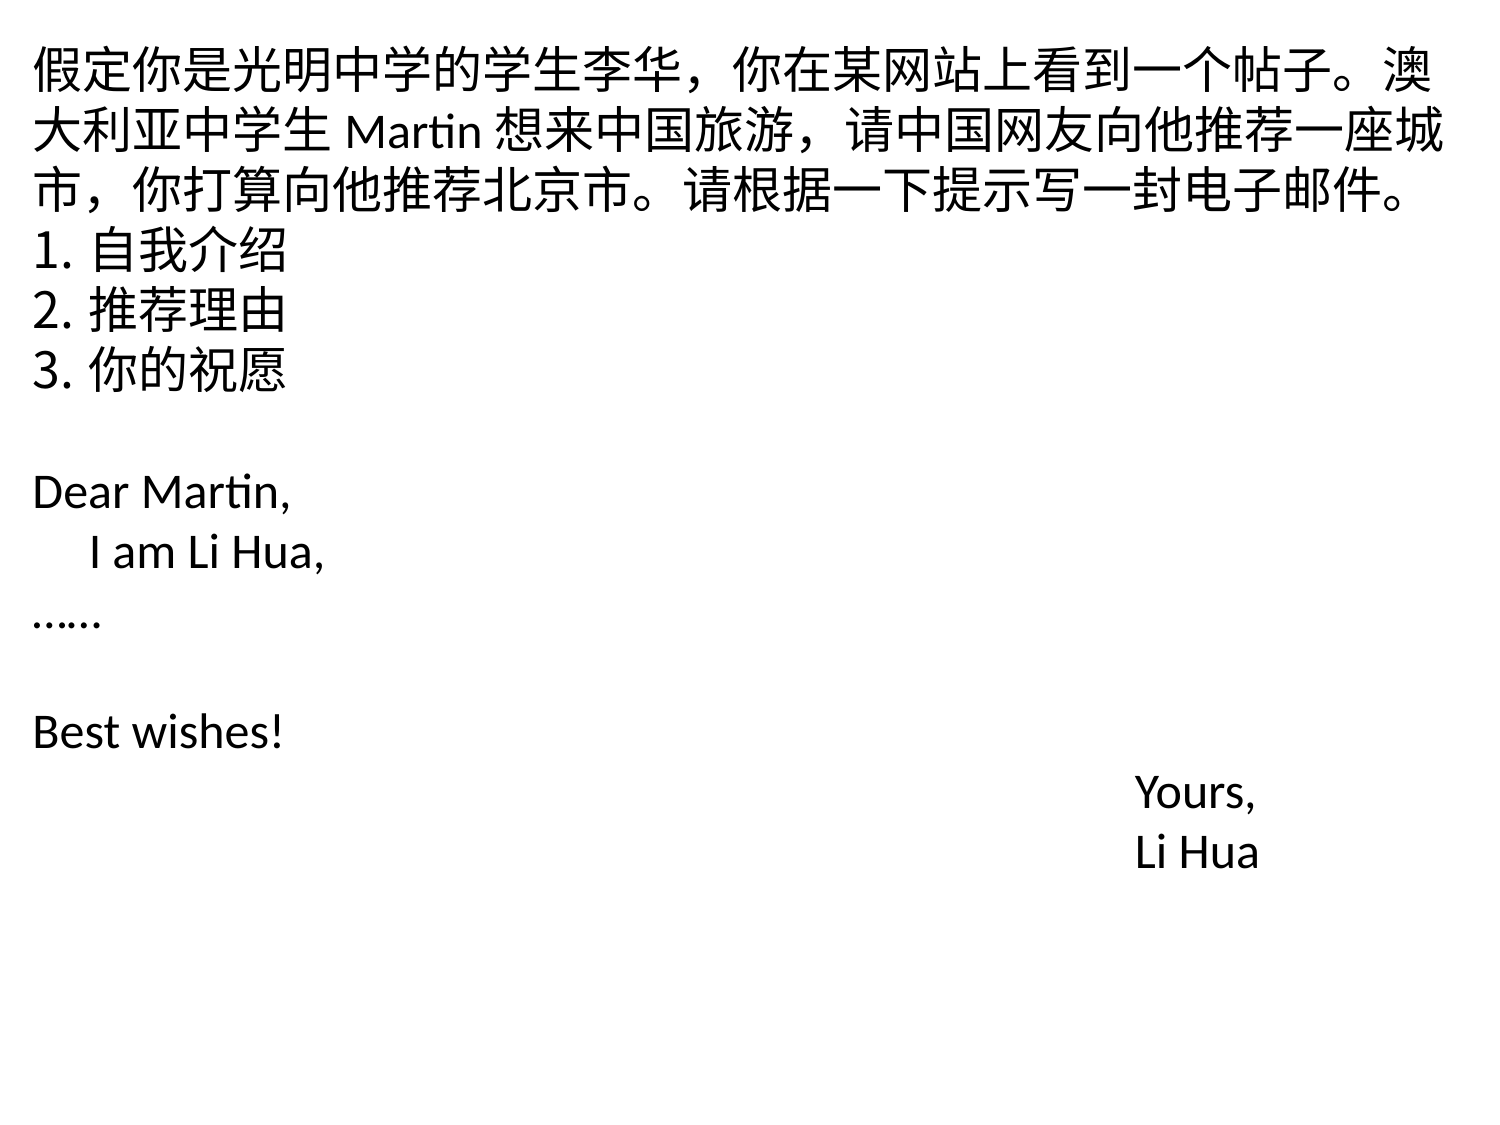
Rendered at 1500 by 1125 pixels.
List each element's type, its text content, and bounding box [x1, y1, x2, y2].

text_box 假定你是光明中学的学生李华，你在某网站上看到一个帖子。澳大利亚中学生Martin想来中国旅游，请中国网友向他推荐一座城市，你打算向他推荐北京市。请根据一下提示写一封电子邮件。 自我介绍 推荐理由 你的祝愿 Dear Martin, I am Li Hua, …… Best wishes! Yours, Li Hua [17, 30, 1471, 886]
